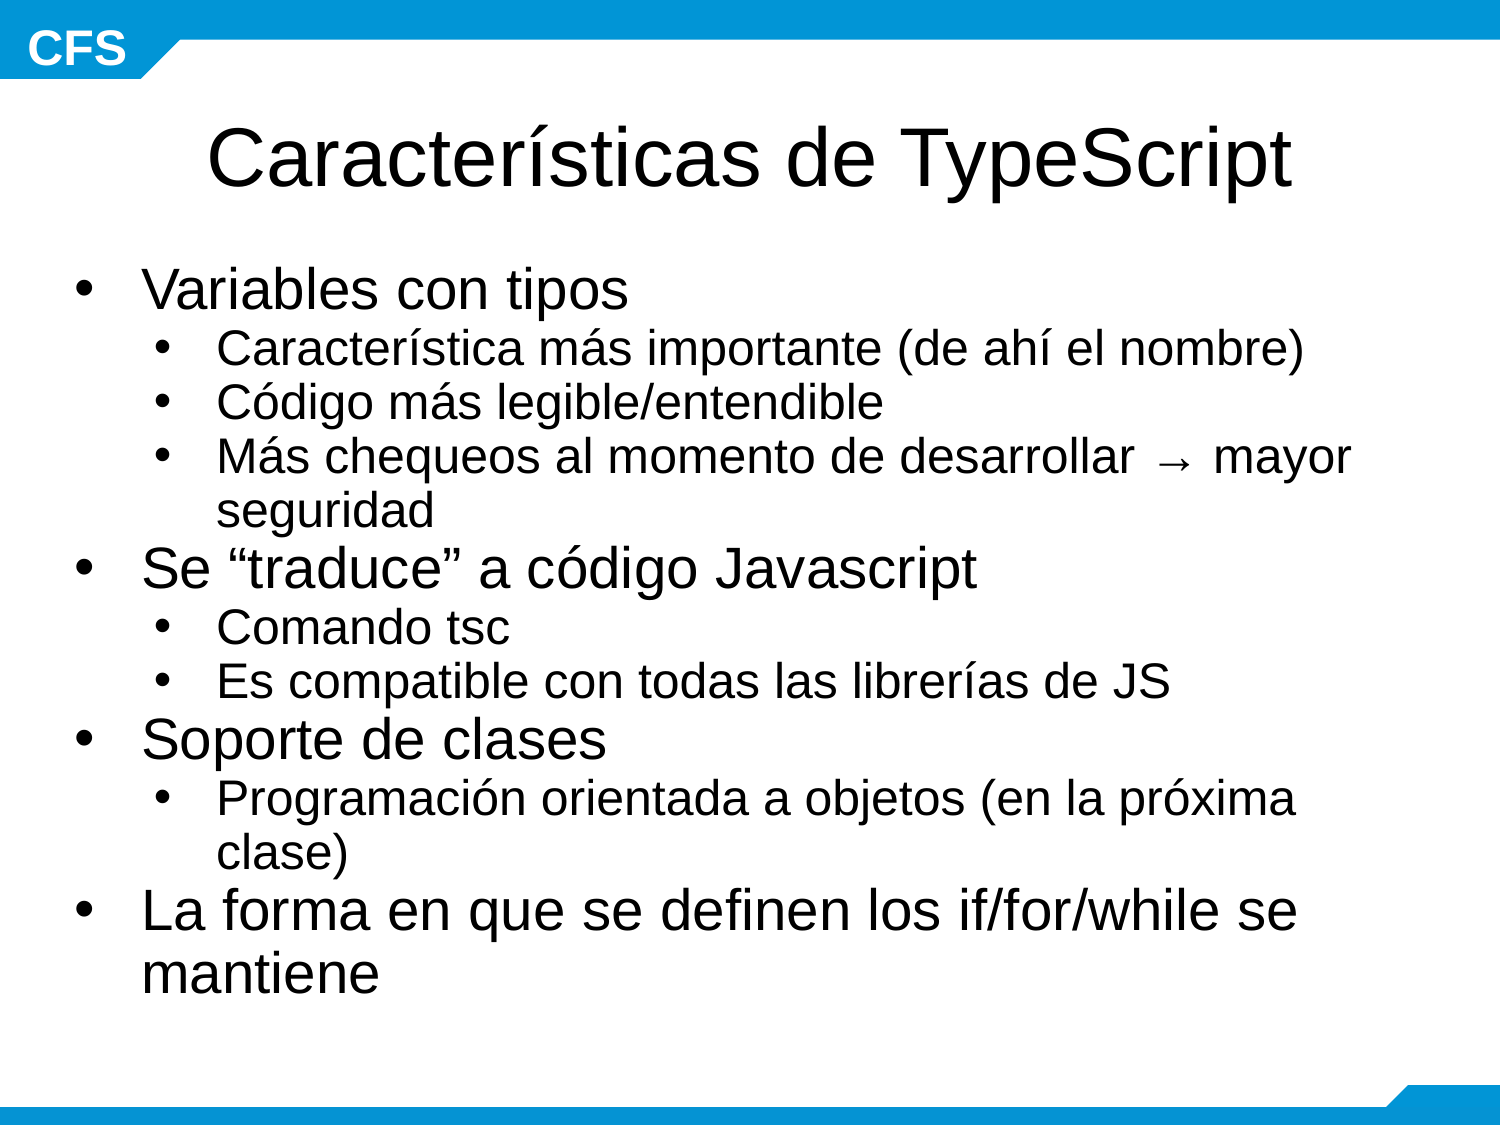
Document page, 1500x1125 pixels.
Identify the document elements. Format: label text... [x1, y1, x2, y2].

title Características de TypeScript [51, 97, 1449, 223]
list Variables con tipos Característica más importante (de ahí el nombre) Código más legible/entendible Más chequeos al momento de desarrollar → mayor seguridad Se “traduce” a código Javascript Comando tsc Es compatible con todas las librerías de JS Soporte de clases Programación orientada a objetos (en la próxima clase) La forma en que se definen los if/for/while se mantiene [51, 252, 1449, 1000]
